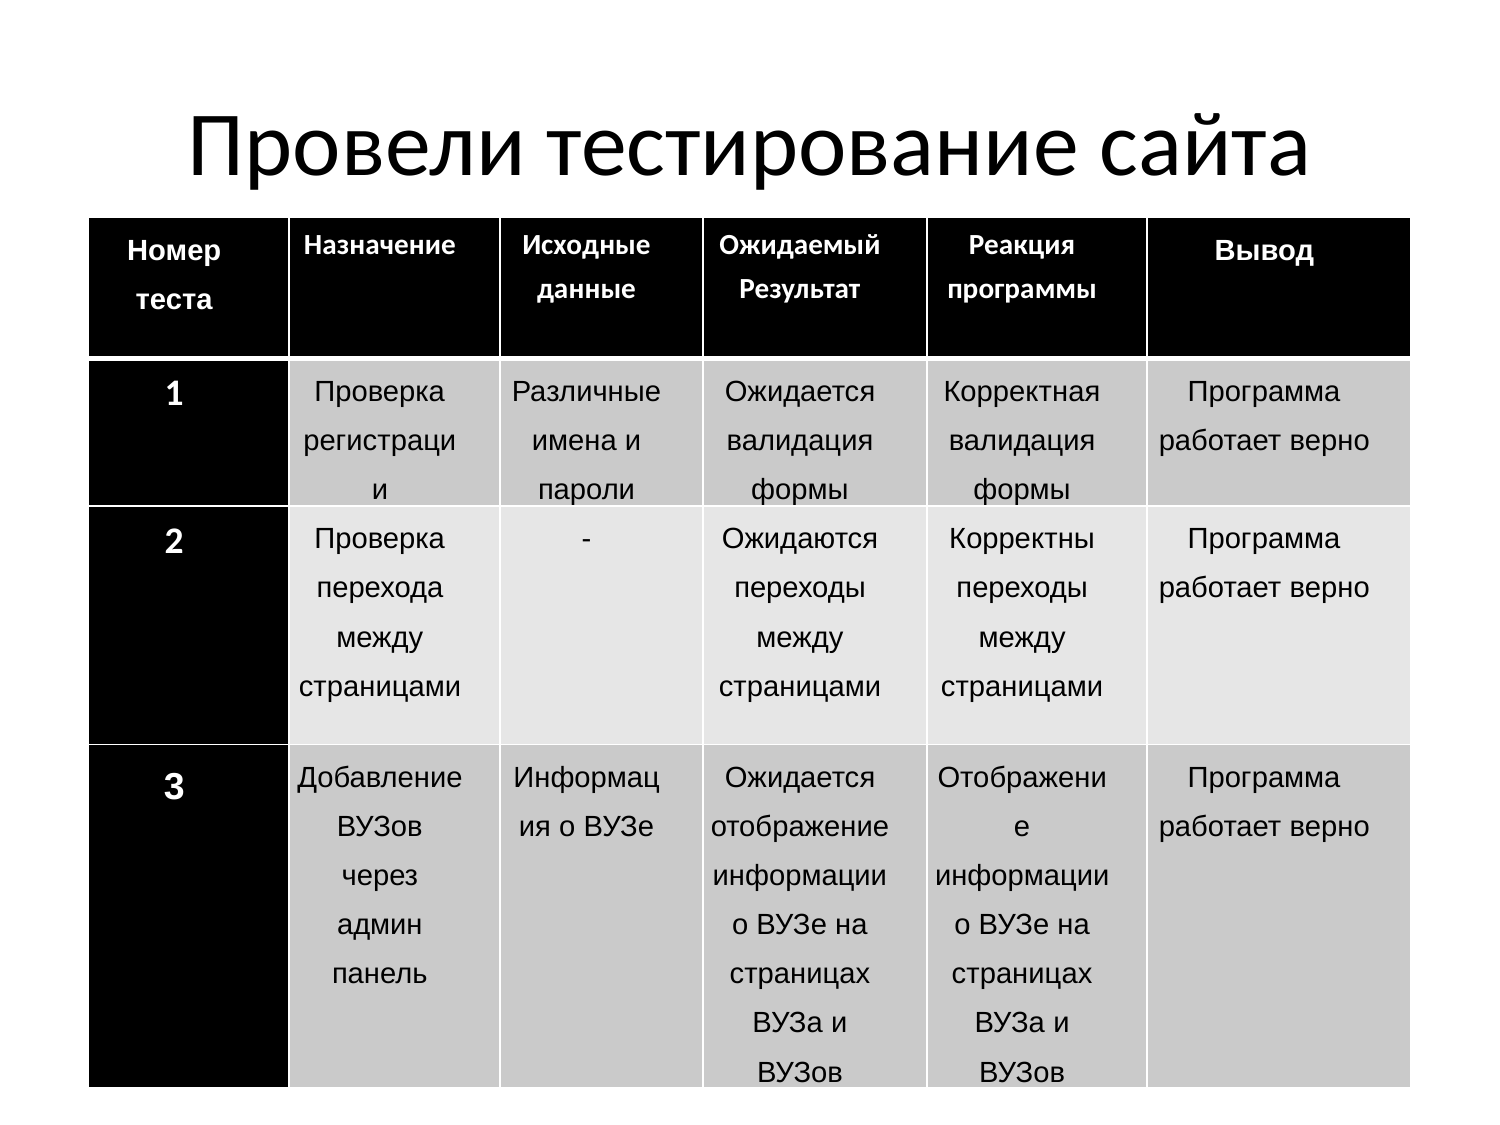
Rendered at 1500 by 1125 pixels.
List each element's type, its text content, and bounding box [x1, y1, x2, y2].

table_cell - [501, 507, 702, 744]
table_cell Корректны переходы между страницами [928, 507, 1146, 744]
table_header Назначение [290, 218, 499, 356]
title Провели тестирование сайта [75, 45, 1425, 233]
table_cell 3 [89, 745, 288, 1087]
table_cell Информация о ВУЗе [501, 745, 702, 1087]
table_cell Программа работает верно [1148, 507, 1410, 744]
table_cell Отображение информации о ВУЗе на страницах ВУЗа и ВУЗов [928, 745, 1146, 1087]
table_header Номер теста [89, 218, 288, 356]
table_cell Проверка регистрации [290, 361, 499, 505]
table_header Реакция программы [928, 218, 1146, 356]
table_cell Проверка перехода между страницами [290, 507, 499, 744]
table_cell 2 [89, 507, 288, 744]
table_cell Ожидается отображениеинформации о ВУЗе на страницах ВУЗа и ВУЗов [704, 745, 926, 1087]
table_cell Ожидается валидация формы [704, 361, 926, 505]
table_cell 1 [89, 361, 288, 505]
table_header Исходные данные [501, 218, 702, 356]
table_cell Корректная валидация формы [928, 361, 1146, 505]
table_header Ожидаемый Результат [704, 218, 926, 356]
table_cell Программа работает верно [1148, 361, 1410, 505]
table_cell Ожидаются переходы между страницами [704, 507, 926, 744]
table_cell Программа работает верно [1148, 745, 1410, 1087]
table_header Вывод [1148, 218, 1410, 356]
table_cell Добавление ВУЗов через админ панель [290, 745, 499, 1087]
table_cell Различные имена и пароли [501, 361, 702, 505]
